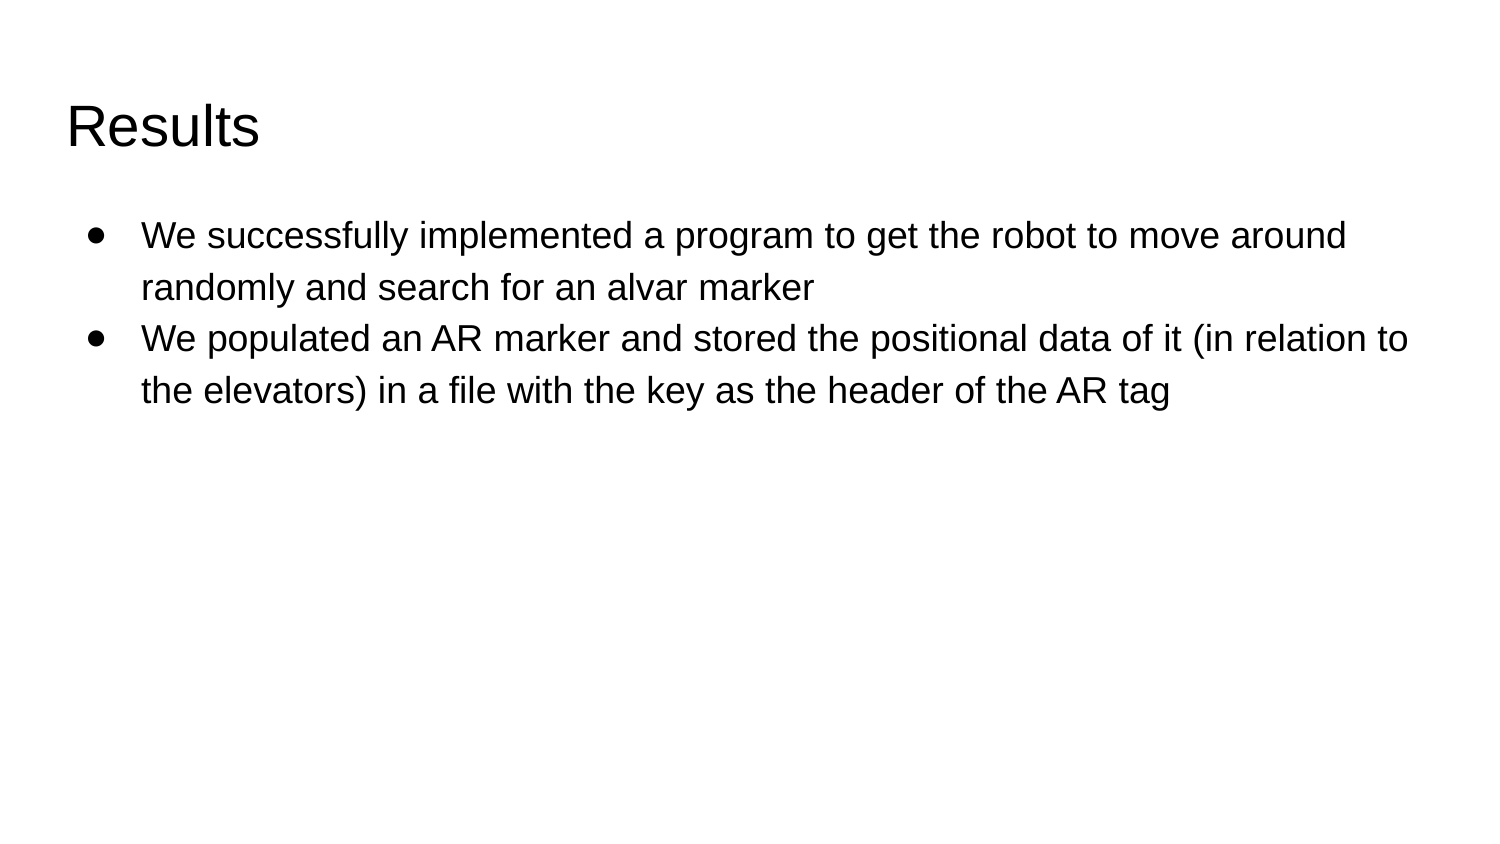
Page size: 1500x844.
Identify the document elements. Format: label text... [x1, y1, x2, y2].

list We successfully implemented a program to get the robot to move around randomly and search for an alvar marker We populated an AR marker and stored the positional data of it (in relation to the elevators) in a file with the key as the header of the AR tag [51, 189, 1449, 750]
title Results [51, 72, 1449, 167]
